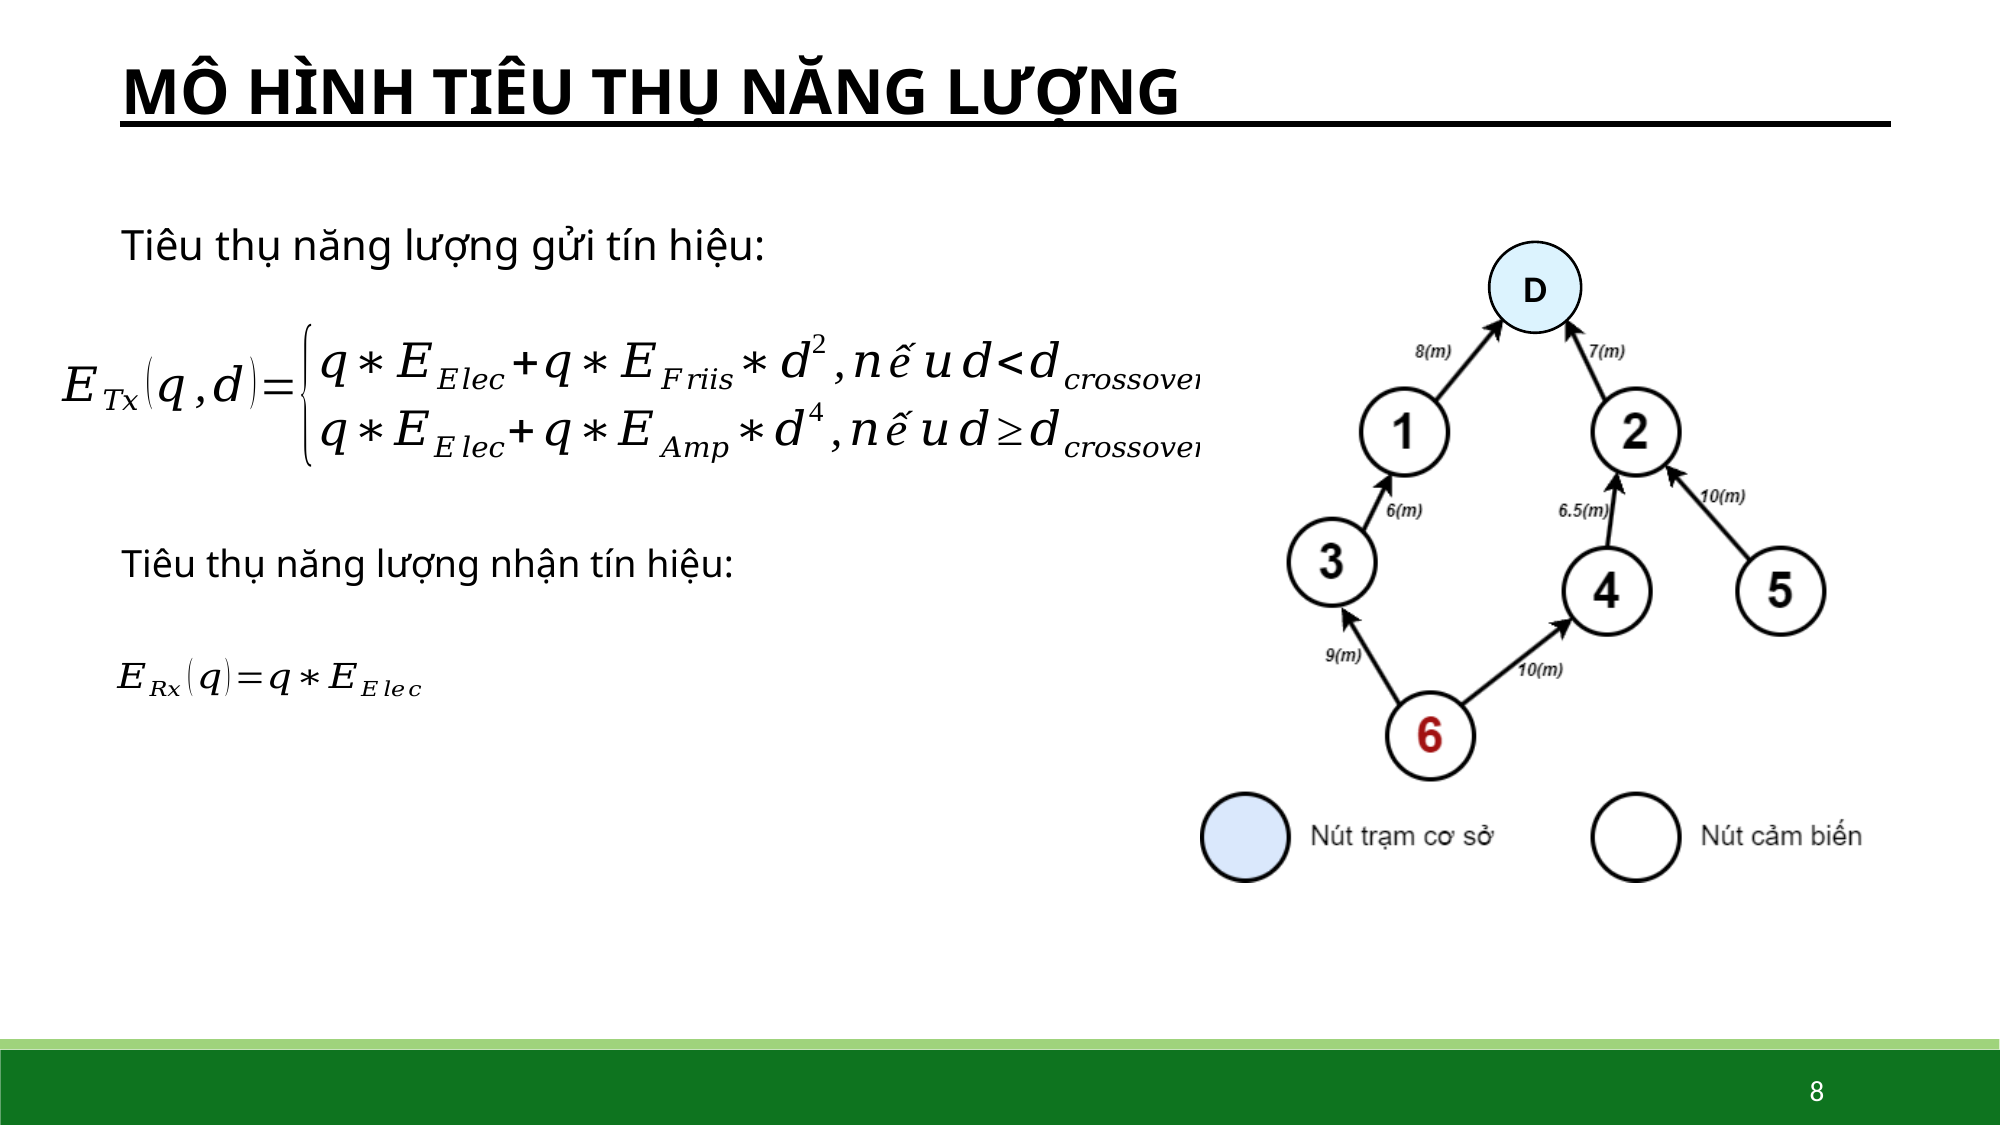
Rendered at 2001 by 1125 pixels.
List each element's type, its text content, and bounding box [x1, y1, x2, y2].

slide_number 8 [1624, 1059, 1840, 1120]
picture [1199, 242, 1886, 884]
text_box Tiêu thụ năng lượng nhận tín hiệu: [106, 532, 866, 592]
text_box Tiêu thụ năng lượng gửi tín hiệu: [106, 211, 836, 277]
text_box MÔ HÌNH TIÊU THỤ NĂNG LƯỢNG [106, 45, 1262, 135]
